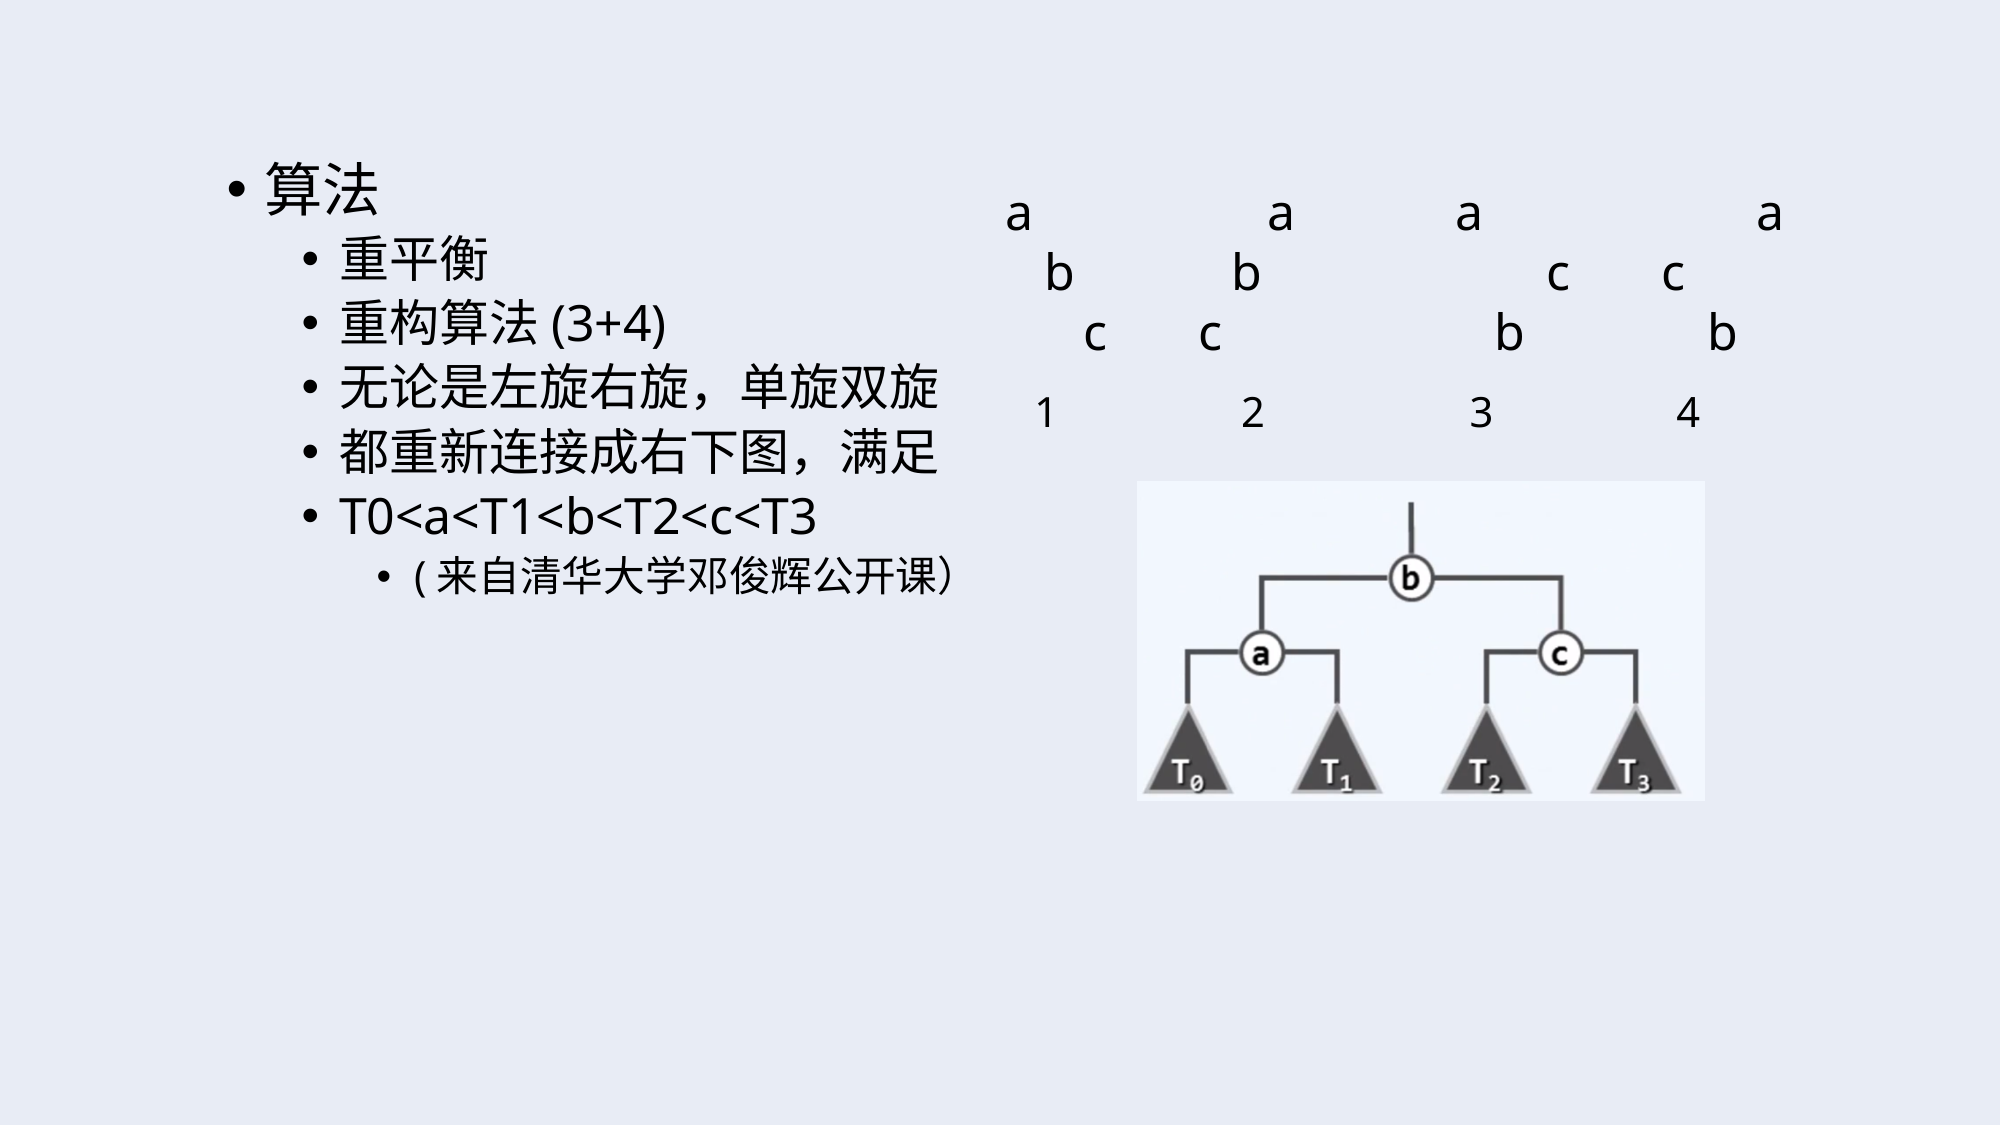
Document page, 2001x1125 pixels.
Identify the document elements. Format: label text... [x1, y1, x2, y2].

text_box a a c c b b [1440, 172, 1843, 368]
text_box a a b b c c [991, 172, 1393, 368]
text_box 1 2 3 4 [1019, 378, 1935, 443]
list 算法 重平衡 重构算法(3+4) 无论是左旋右旋，单旋双旋 都重新连接成右下图，满足 T0<a<T1<b<T2<c<T3 (来自清华大学邓俊辉公开课） [211, 153, 1771, 1013]
picture [1137, 481, 1705, 801]
